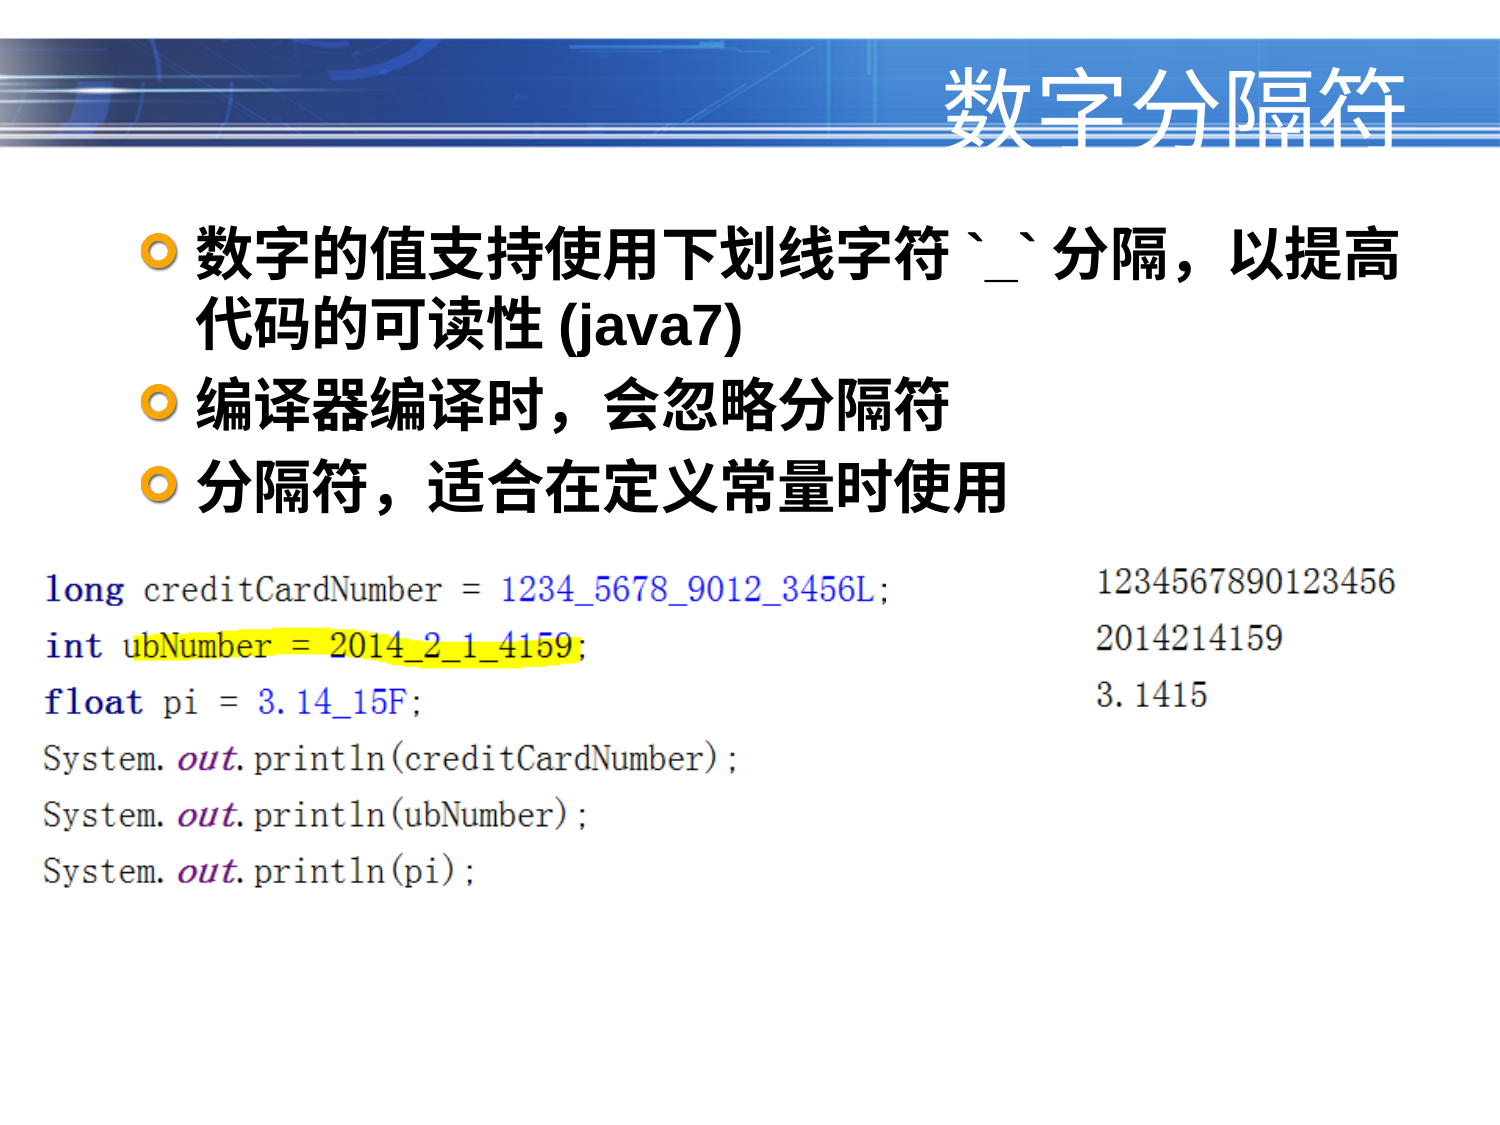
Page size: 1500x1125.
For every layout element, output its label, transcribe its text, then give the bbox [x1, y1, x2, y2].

picture [0, 0, 1500, 1125]
list 数字的值支持使用下划线字符`_`分隔，以提高代码的可读性(java7) 编译器编译时，会忽略分隔符 分隔符，适合在定义常量时使用 [123, 209, 1426, 1071]
title 数字分隔符 [75, 45, 1425, 233]
